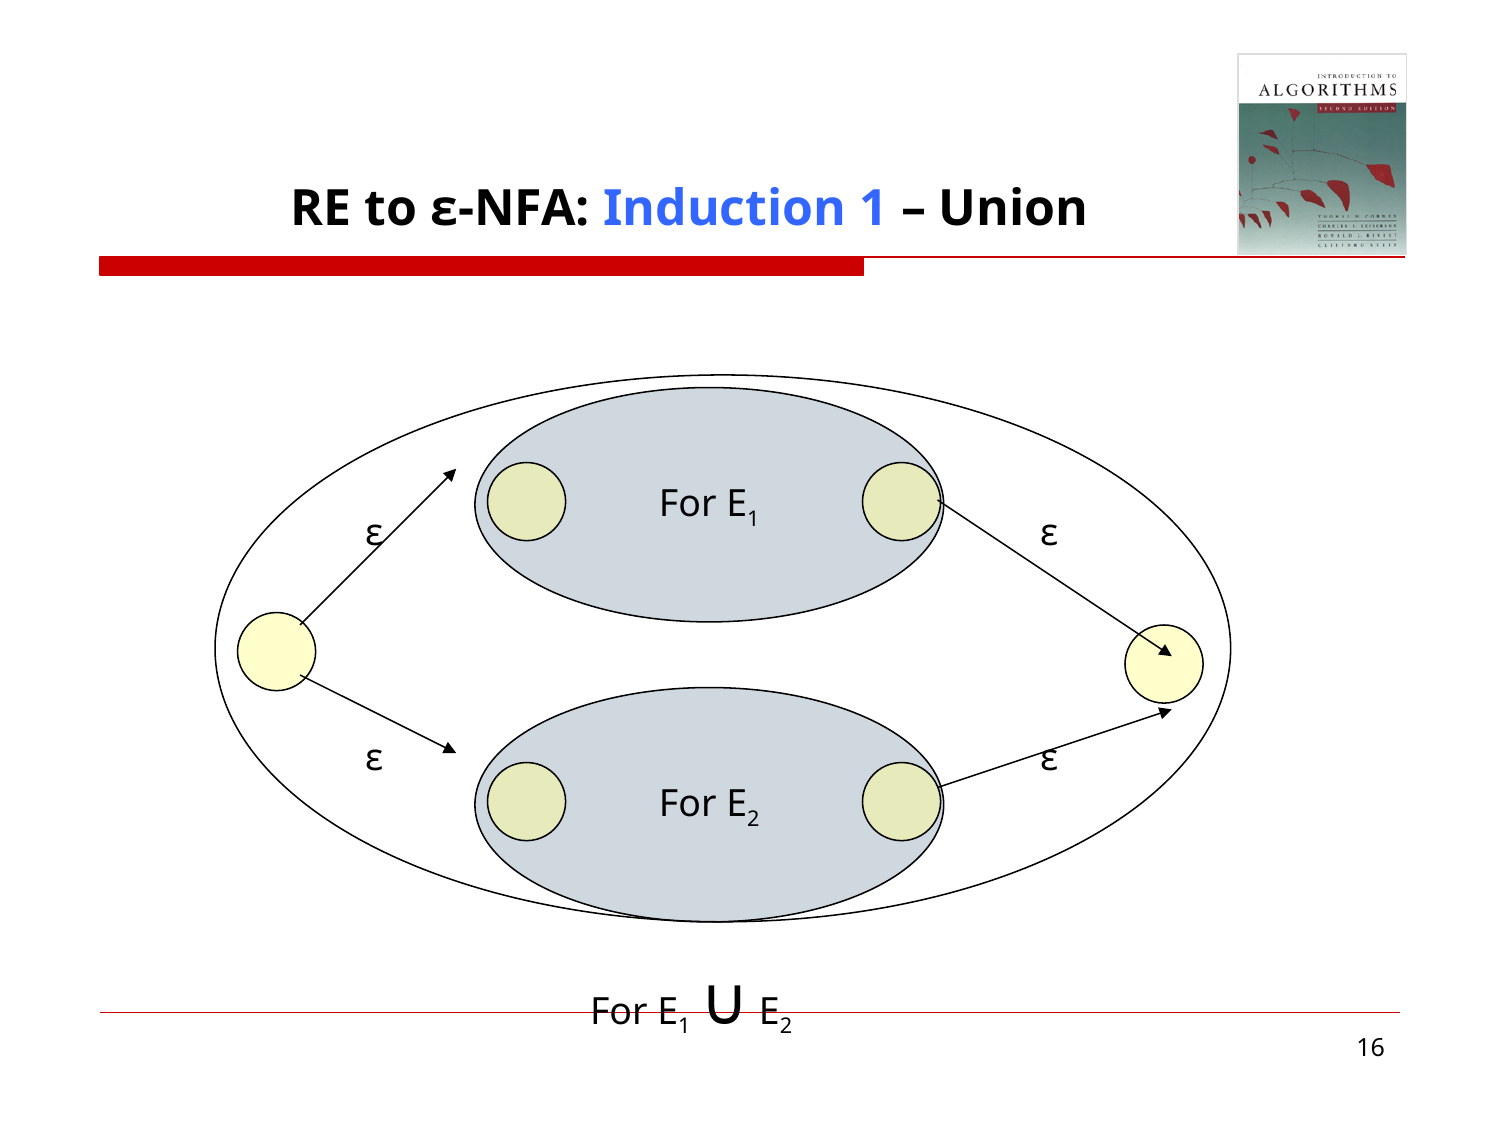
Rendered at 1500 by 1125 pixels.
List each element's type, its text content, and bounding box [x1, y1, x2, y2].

picture [1239, 243, 1406, 254]
text_box 16 [1074, 1024, 1400, 1103]
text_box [237, 468, 1204, 804]
title RE to ε-NFA: Induction 1 – Union [0, 55, 1440, 243]
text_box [214, 374, 1231, 1029]
